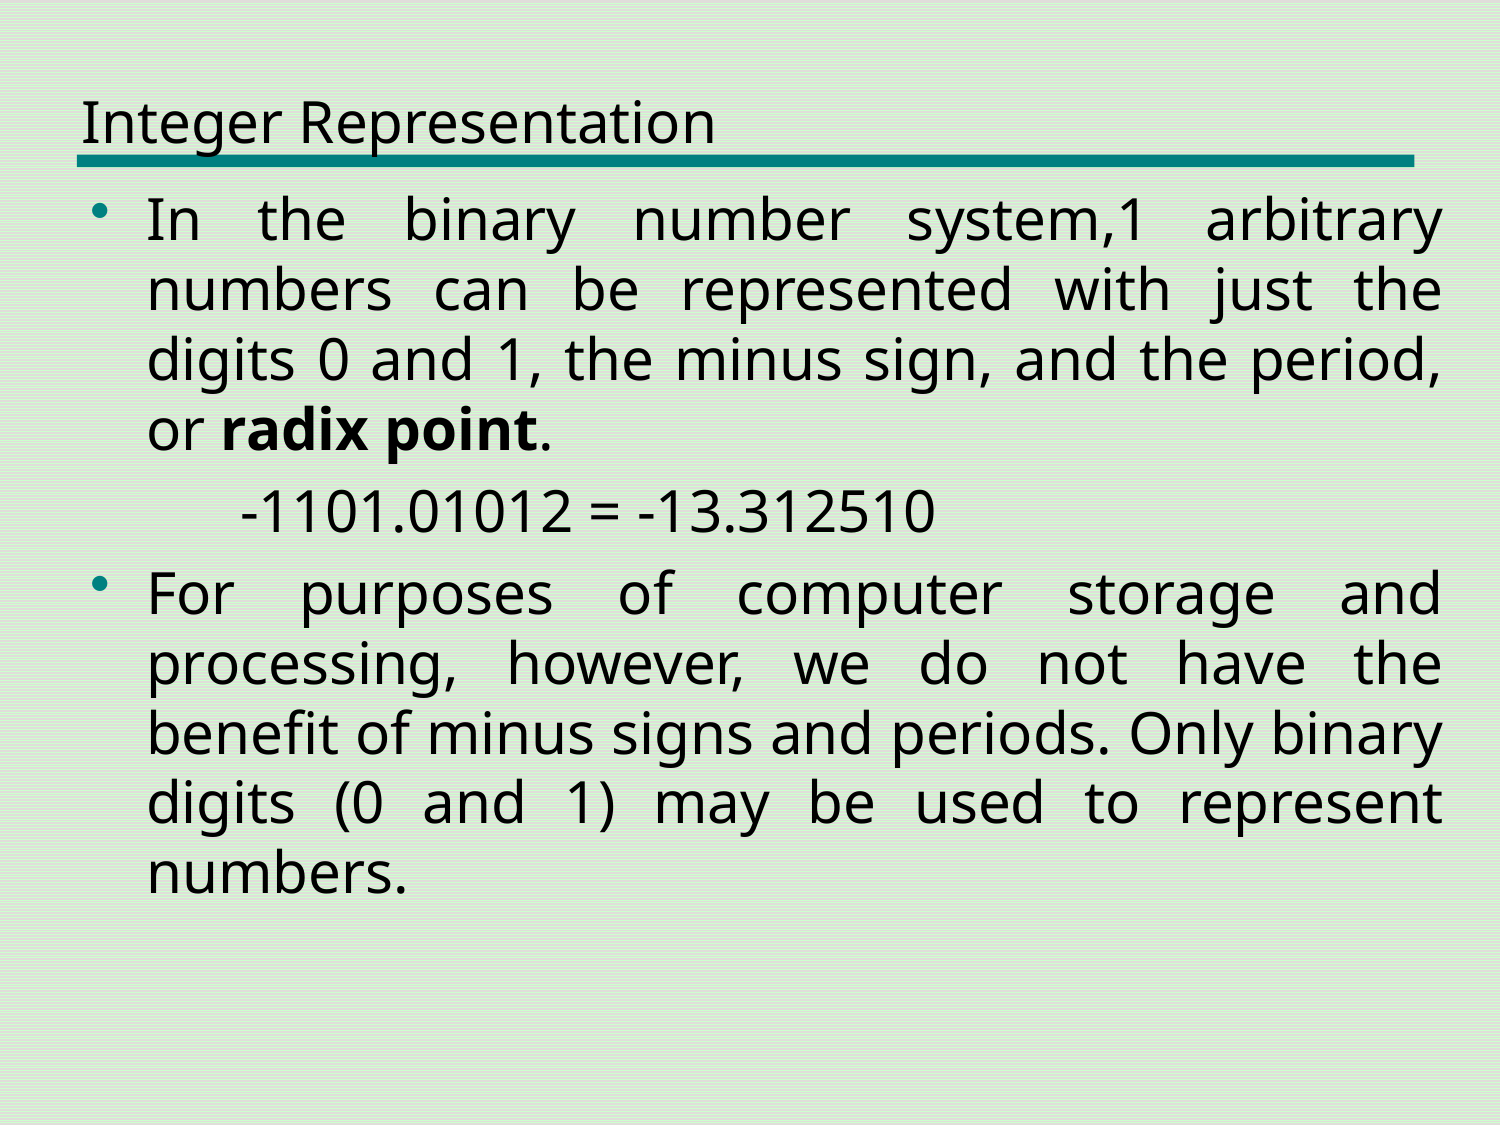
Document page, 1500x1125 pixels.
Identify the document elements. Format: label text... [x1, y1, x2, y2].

title Integer Representation [66, 24, 1413, 163]
list In the binary number system,1 arbitrary numbers can be represented with just the digits 0 and 1, the minus sign, and the period, or radix point. -1101.01012 = -13.312510 For purposes of computer storage and processing, however, we do not have the benefit of minus signs and periods. Only binary digits (0 and 1) may be used to represent numbers. [75, 174, 1459, 1100]
